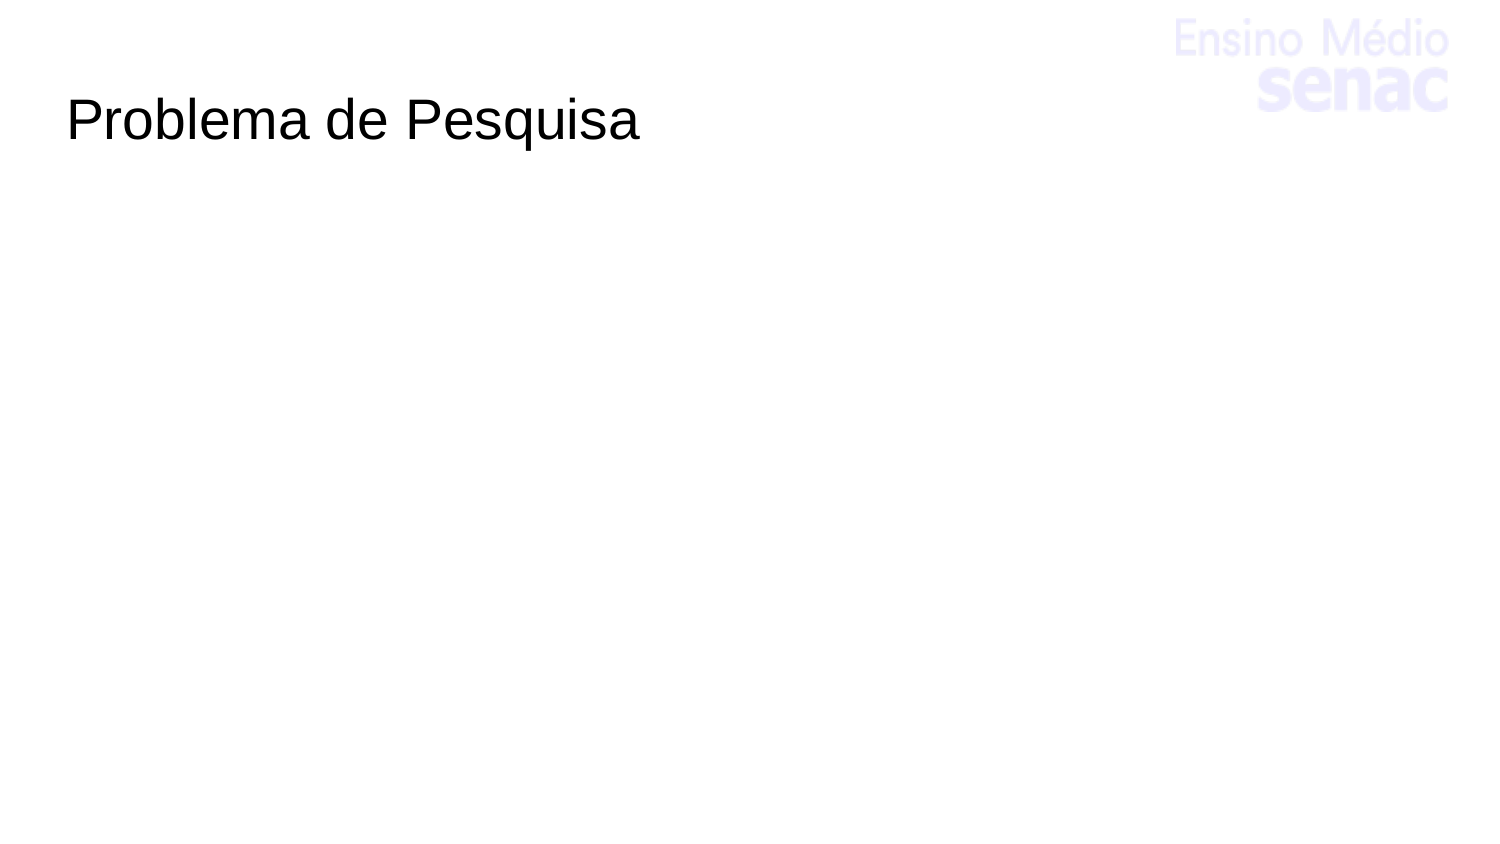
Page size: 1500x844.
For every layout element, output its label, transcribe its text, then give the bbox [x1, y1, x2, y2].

title Problema de Pesquisa [51, 72, 1449, 167]
